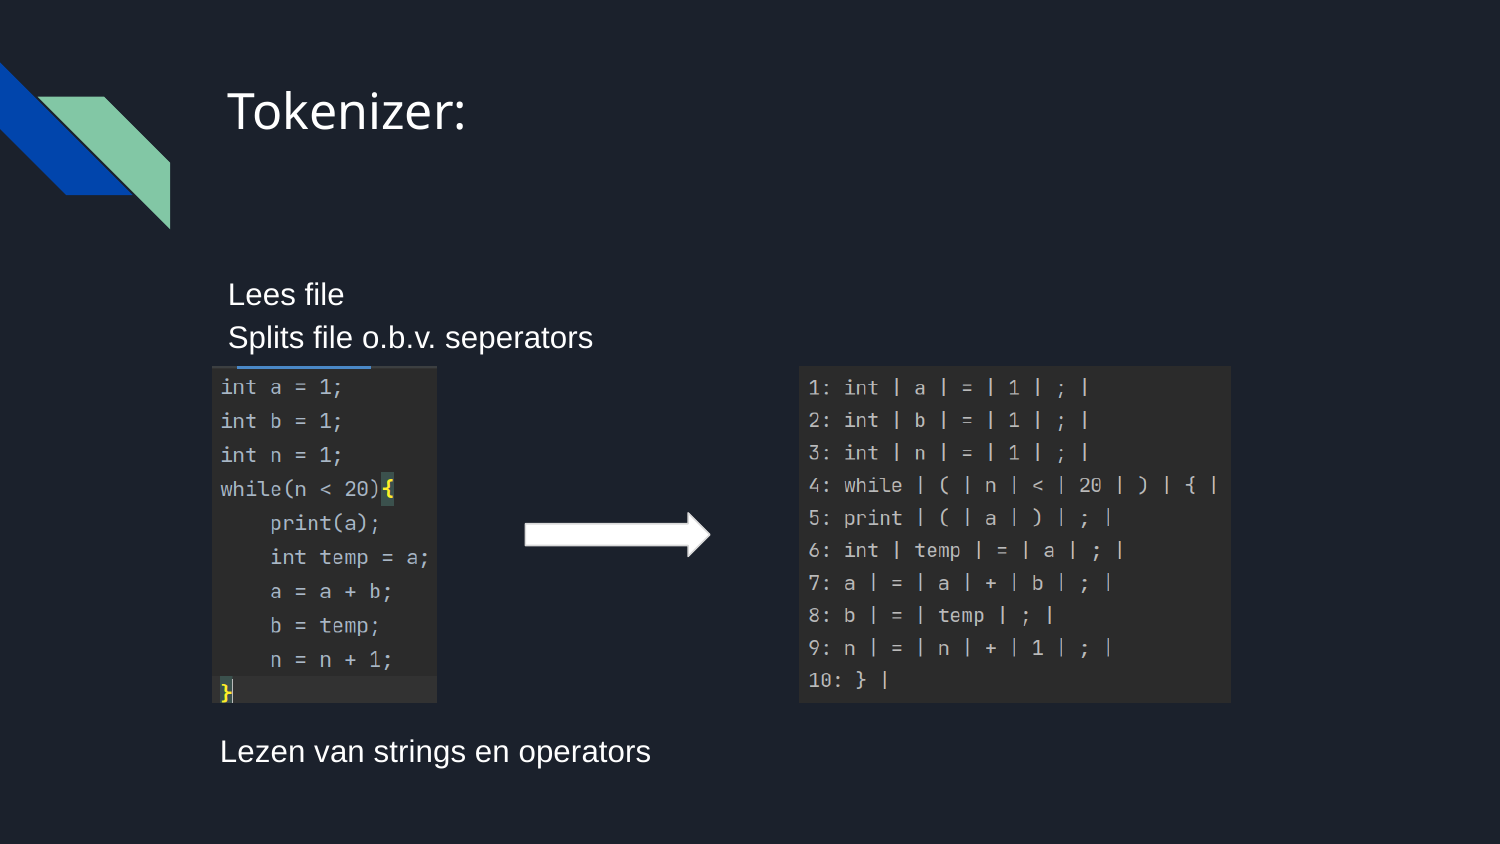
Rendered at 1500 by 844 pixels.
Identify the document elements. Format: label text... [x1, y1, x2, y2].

title Tokenizer: [212, 64, 1368, 215]
text_box Lezen van strings en operators [204, 710, 1231, 784]
list Lees file Splits file o.b.v. seperators [212, 253, 1368, 704]
text_box [525, 512, 710, 557]
picture [212, 365, 437, 704]
picture [798, 365, 1231, 704]
